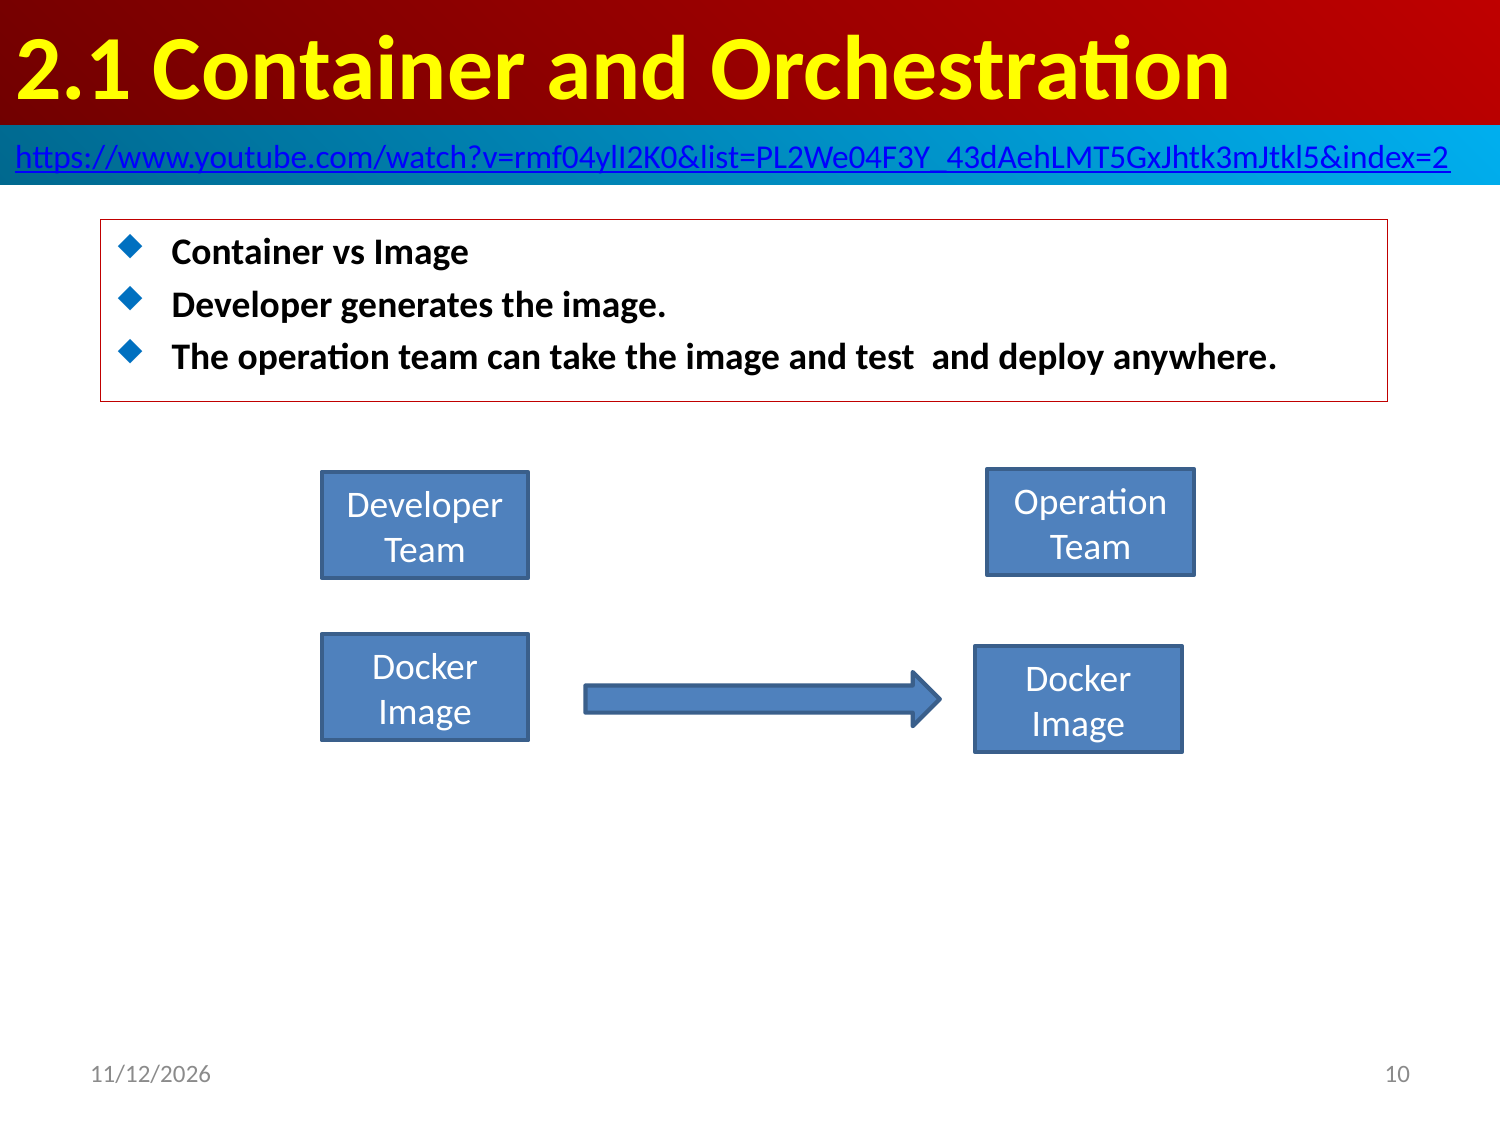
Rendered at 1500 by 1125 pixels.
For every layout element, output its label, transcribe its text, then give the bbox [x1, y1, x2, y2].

text_box Developer Team [320, 470, 530, 580]
text_box [583, 670, 942, 729]
slide_number 10 [1074, 1042, 1425, 1103]
text_box Docker Image [973, 644, 1184, 754]
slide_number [75, 1042, 425, 1103]
text_box Operation Team [985, 467, 1196, 577]
text_box https://www.youtube.com/watch?v=rmf04ylI2K0&list=PL2We04F3Y_43dAehLMT5GxJhtk3mJtkl5&index=2 [0, 125, 1500, 185]
title 2.1 Container and Orchestration [0, 0, 1500, 125]
text_box Docker Image [320, 632, 530, 742]
subtitle Container vs Image Developer generates the image. The operation team can take the image and test and deploy anywhere. [100, 219, 1388, 402]
